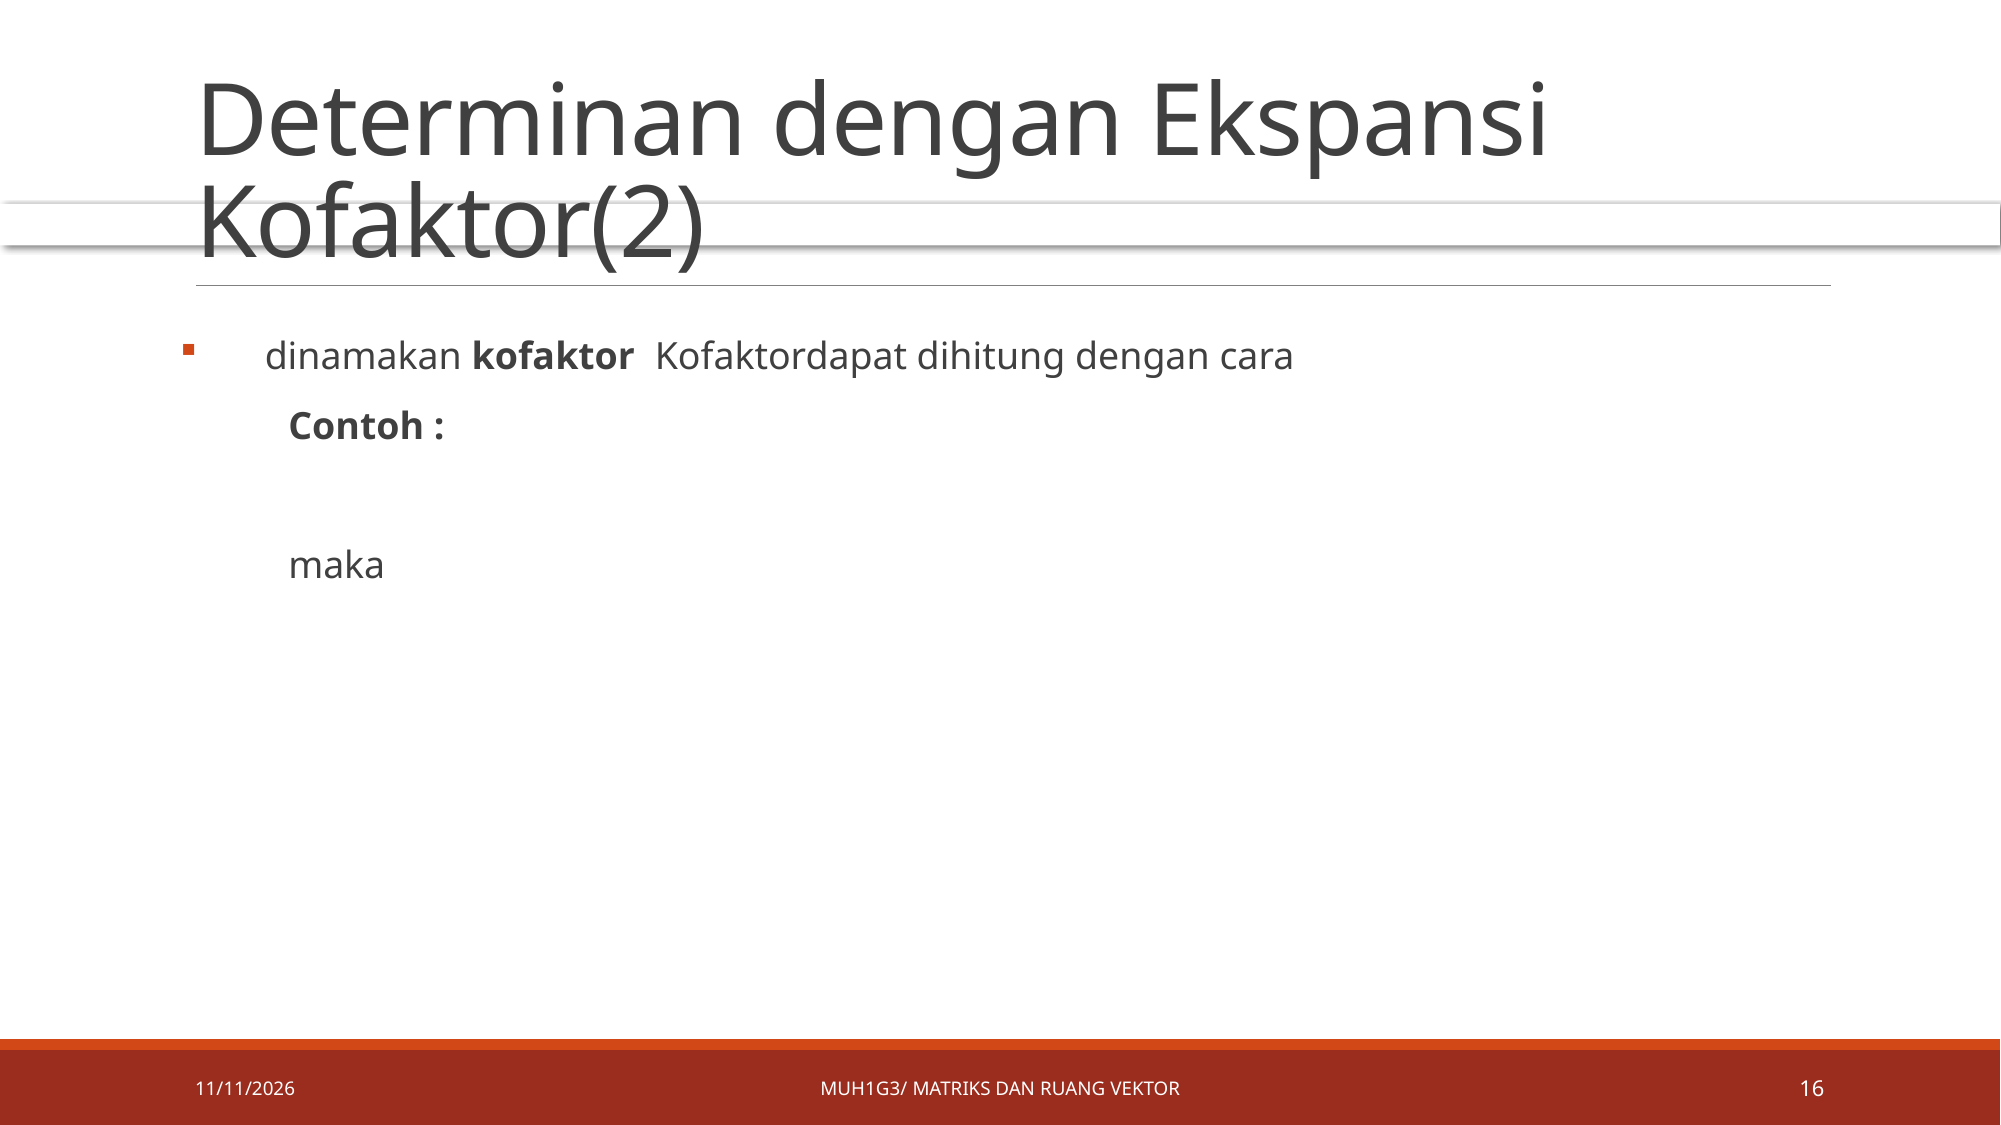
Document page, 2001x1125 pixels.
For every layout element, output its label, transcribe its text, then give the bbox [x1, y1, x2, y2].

footer MUH1G3/ Matriks dan ruang vektor [604, 1059, 1396, 1120]
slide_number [180, 1059, 586, 1120]
slide_number 16 [1624, 1059, 1840, 1120]
title Determinan dengan Ekspansi Kofaktor(2) [180, 47, 1830, 285]
